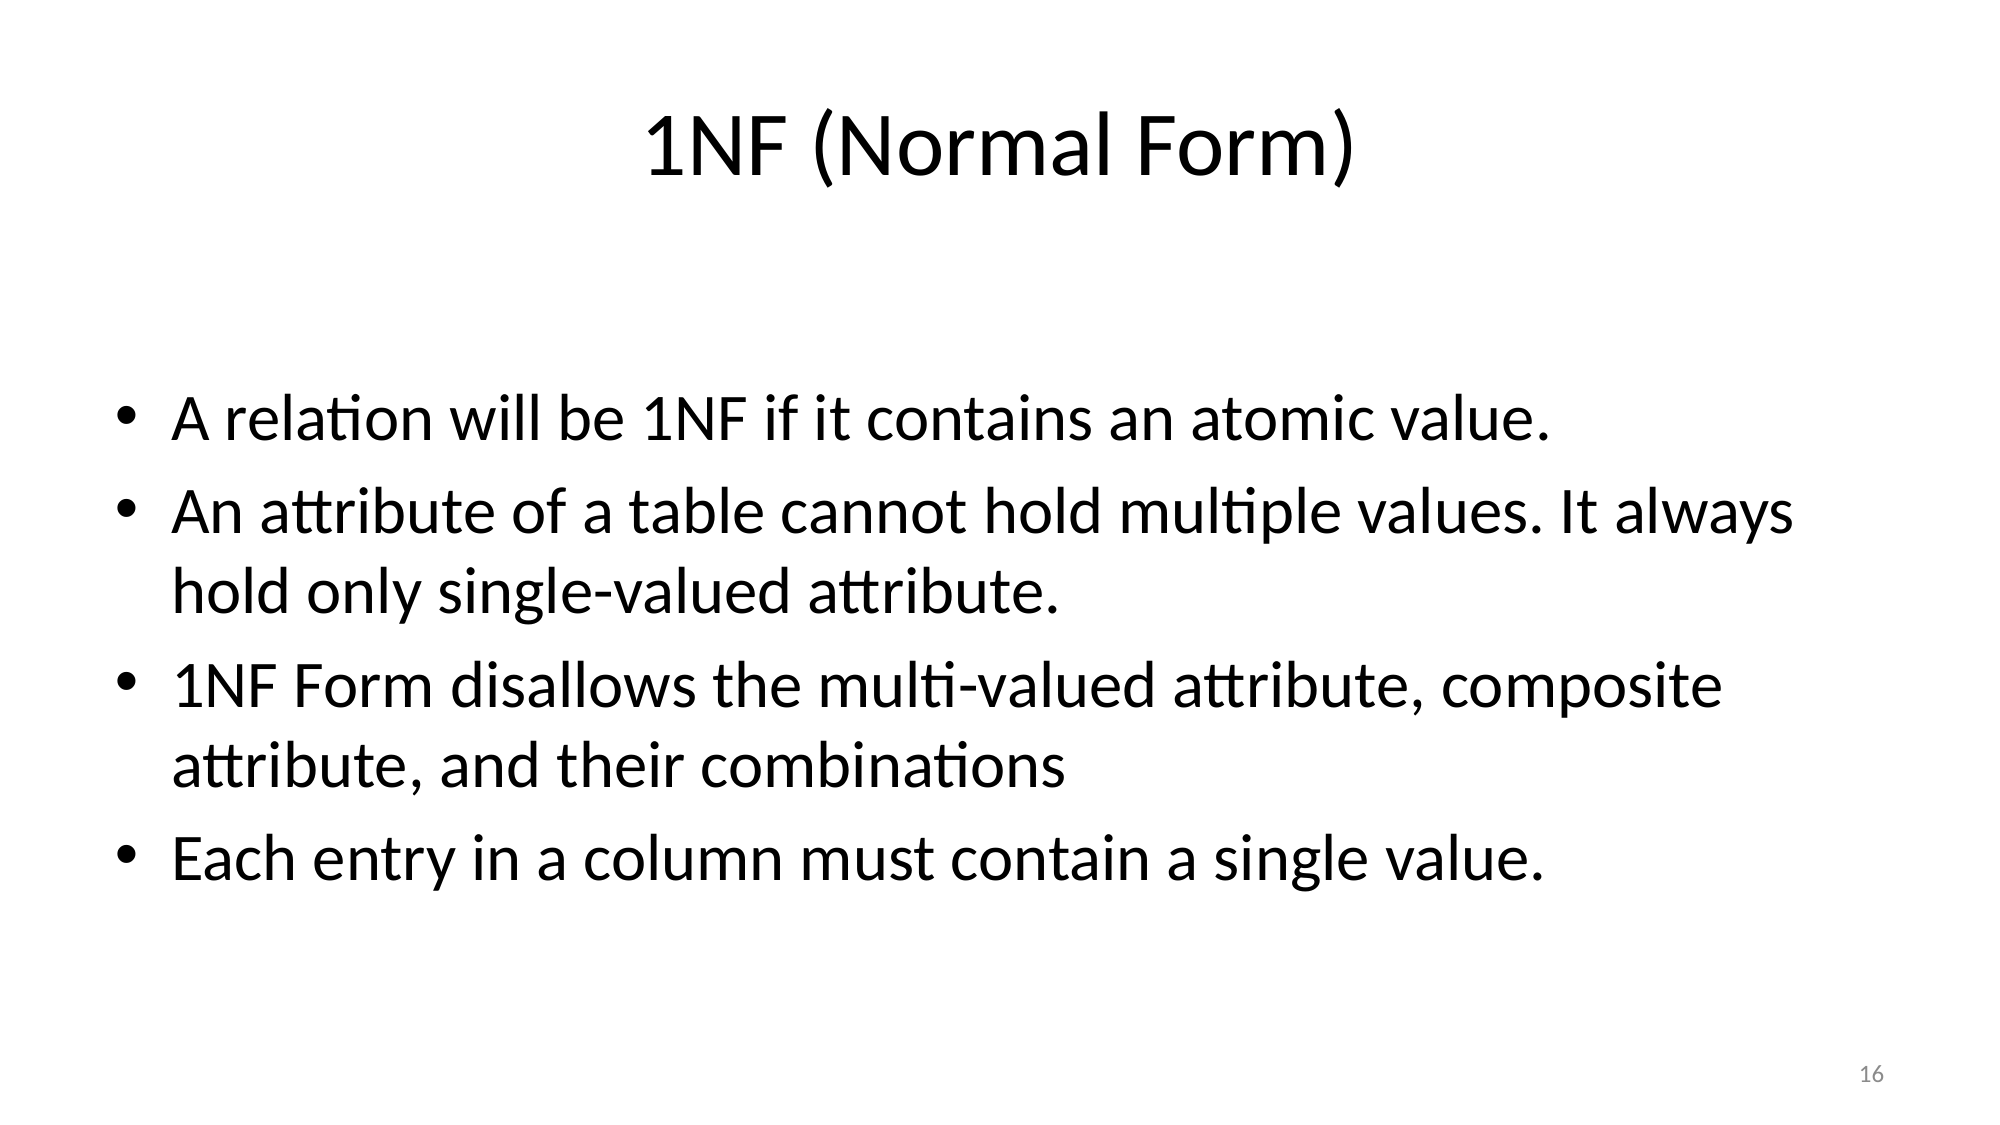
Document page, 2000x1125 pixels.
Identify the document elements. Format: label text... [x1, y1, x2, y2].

list A relation will be 1NF if it contains an atomic value. An attribute of a table cannot hold multiple values. It always hold only single-valued attribute. 1NF Form disallows the multi-valued attribute, composite attribute, and their combinations Each entry in a column must contain a single value. [99, 262, 1900, 1005]
slide_number 16 [1432, 1042, 1900, 1103]
title 1NF (Normal Form) [99, 45, 1900, 233]
